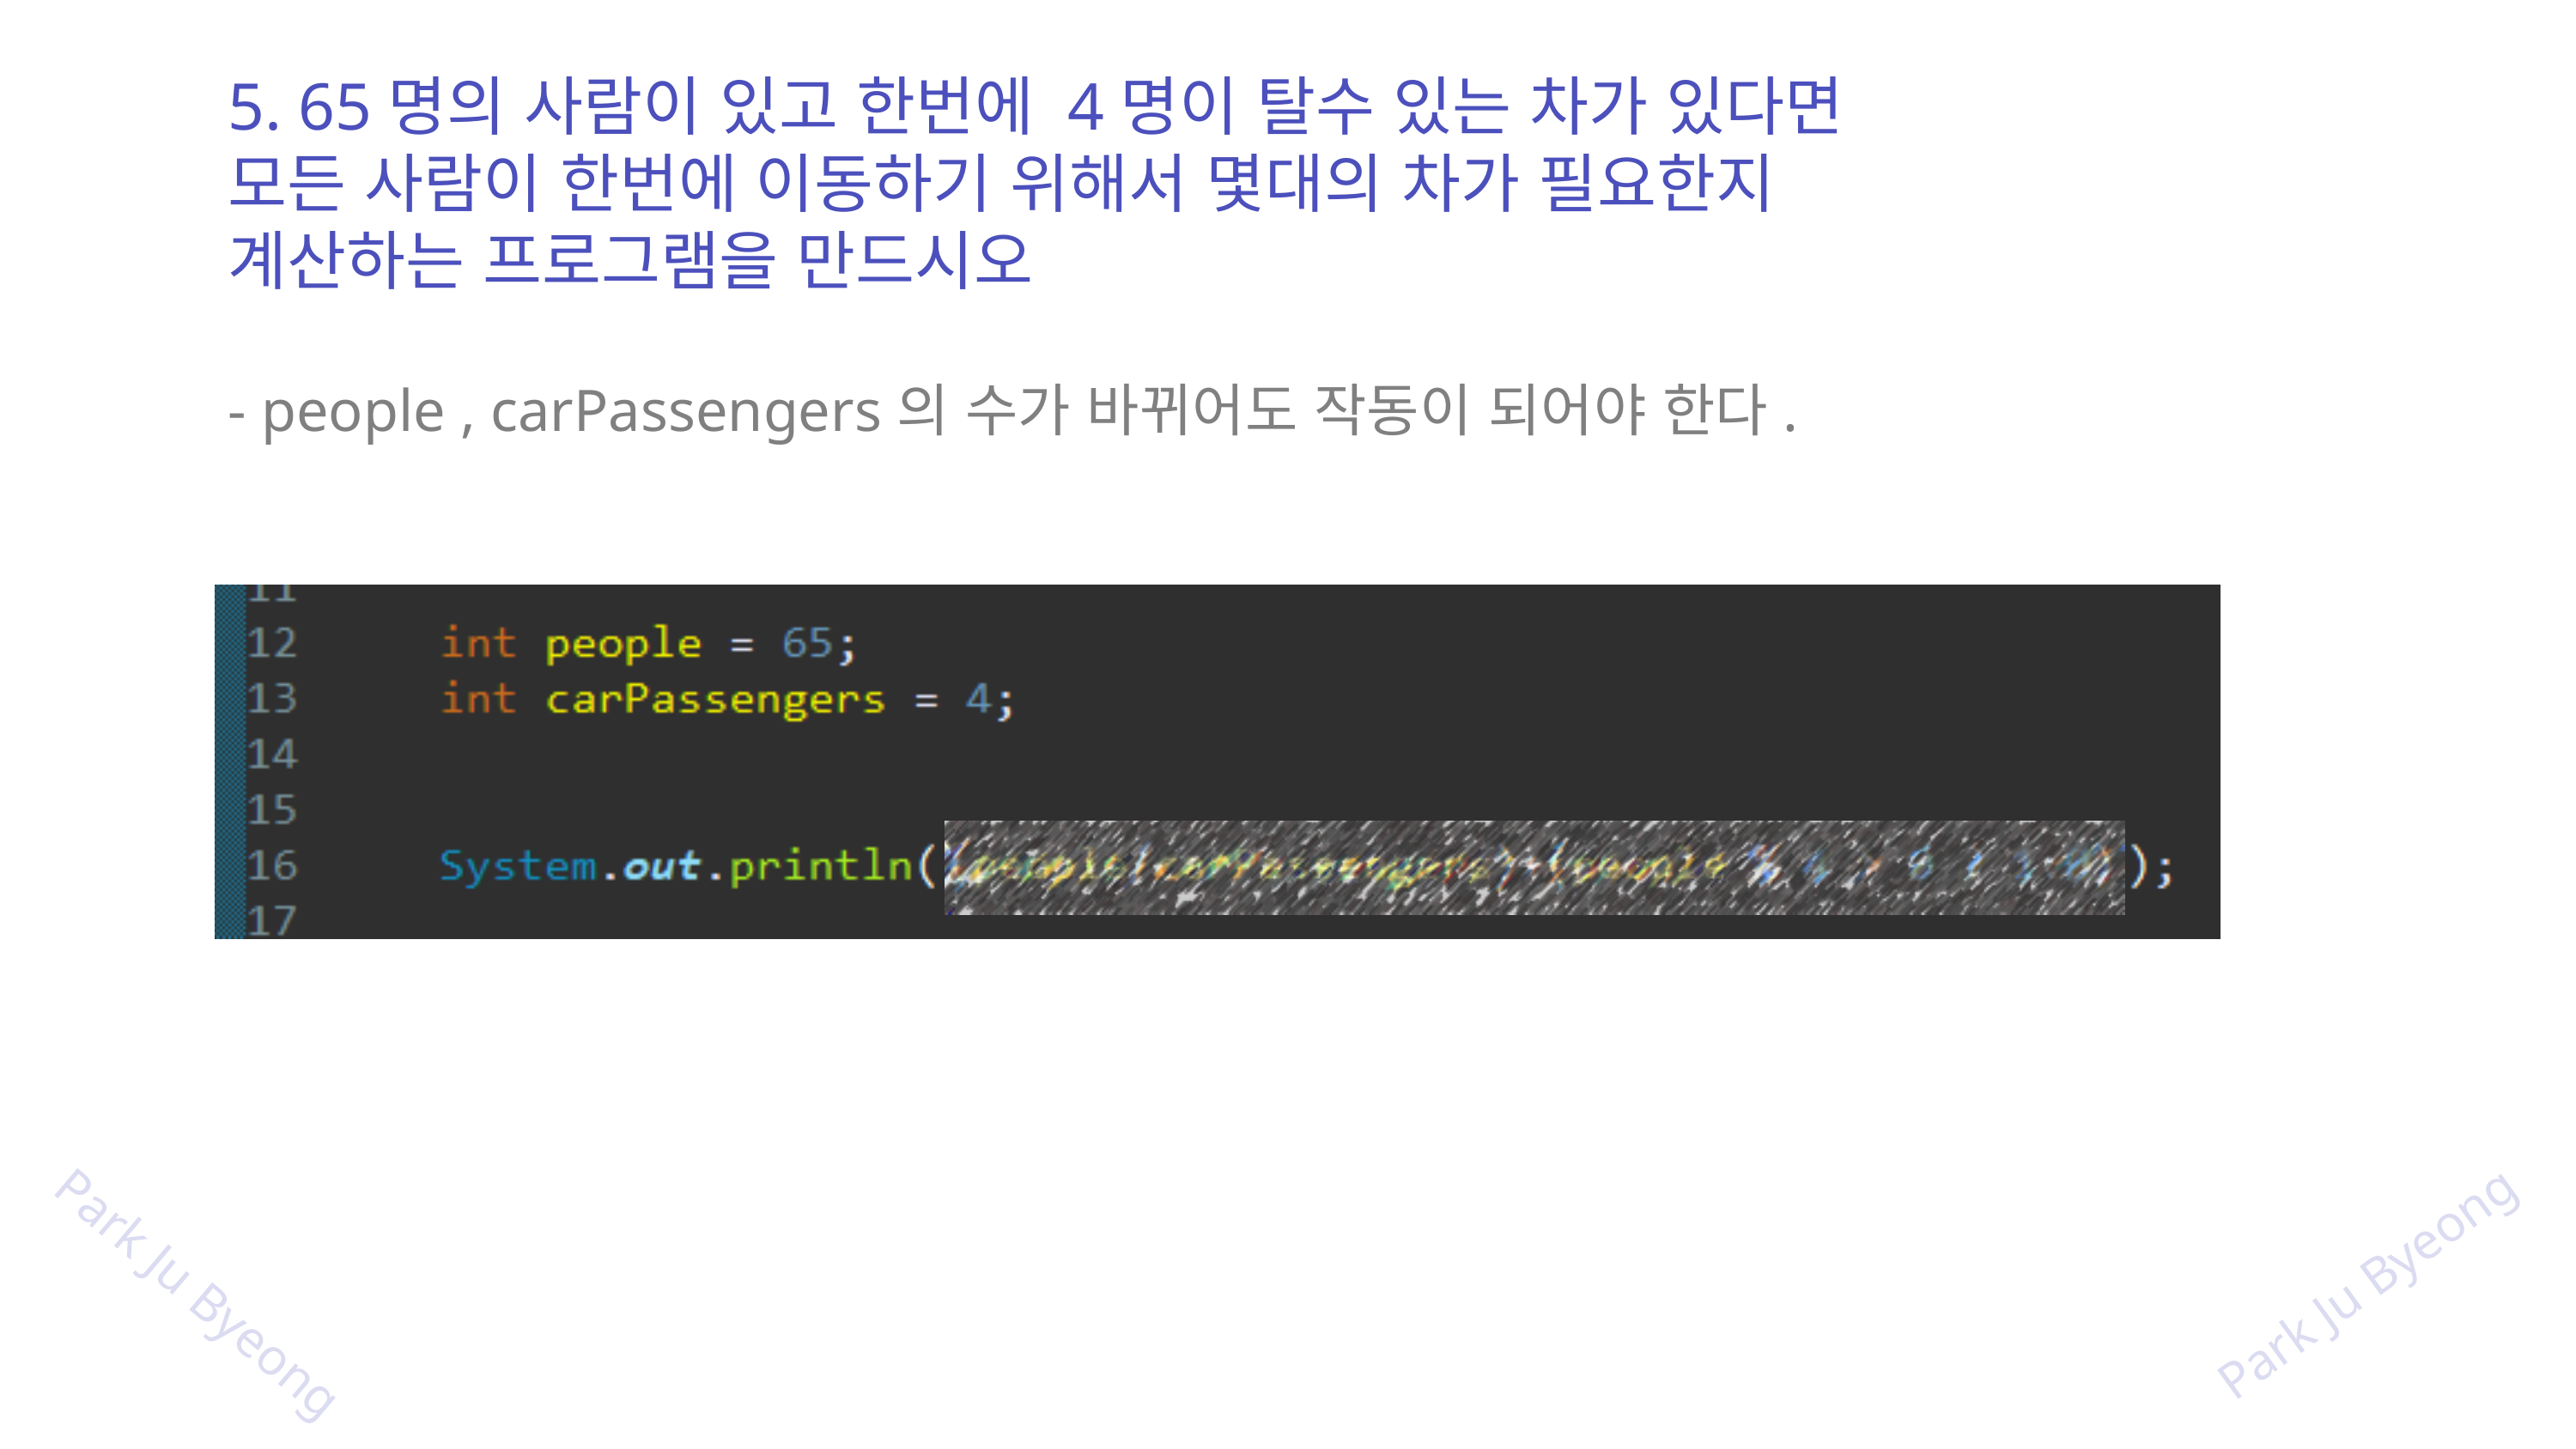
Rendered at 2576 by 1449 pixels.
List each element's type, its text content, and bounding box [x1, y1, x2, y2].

picture [215, 584, 2221, 939]
text_box 5. 65명의 사람이 있고 한번에 4명이 탈수 있는 차가 있다면 모든 사람이 한번에 이동하기 위해서 몇대의 차가 필요한지 계산하는 프로그램을 만드시오 - people , carPassengers의 수가 바뀌어도 작동이 되어야 한다. [215, 58, 2318, 450]
